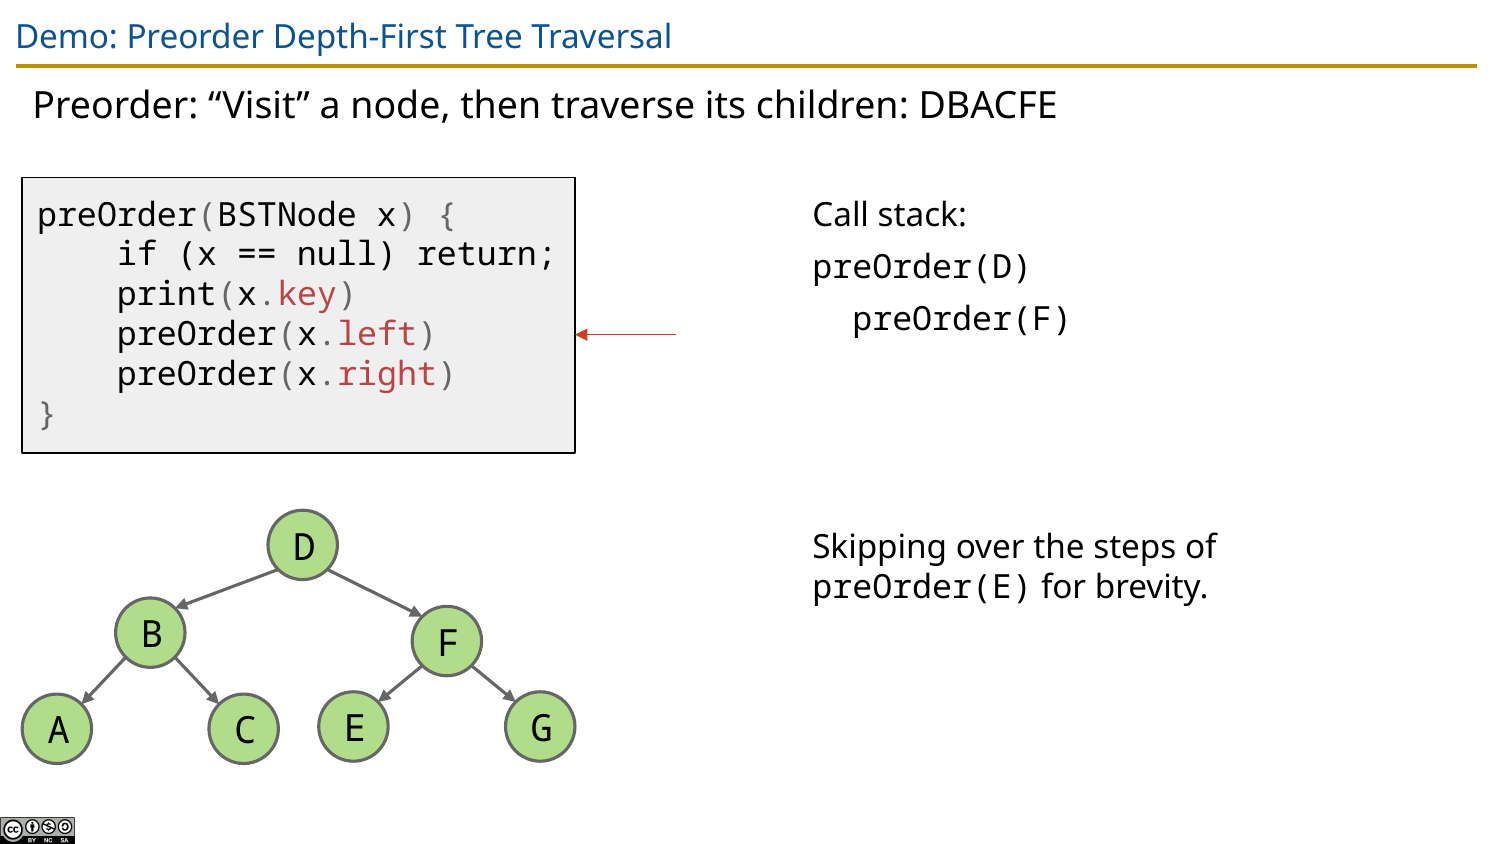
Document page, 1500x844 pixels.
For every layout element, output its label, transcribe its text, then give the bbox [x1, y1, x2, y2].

text_box B [115, 597, 186, 668]
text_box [81, 657, 126, 705]
text_box E [318, 691, 389, 762]
text_box C [208, 694, 279, 764]
list Call stack: preOrder(D) preOrder(F) [797, 177, 1430, 510]
text_box F [412, 606, 482, 676]
list Skipping over the steps of preOrder(E) for brevity. [797, 510, 1430, 761]
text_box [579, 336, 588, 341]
text_box D [267, 510, 338, 580]
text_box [471, 665, 516, 703]
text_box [327, 569, 423, 617]
picture [0, 817, 75, 844]
title Demo: Preorder Depth-First Tree Traversal [0, 0, 1398, 65]
text_box preOrder(BSTNode x) { if (x == null) return; print(x.key) preOrder(x.left) preOrder(x.right) } [22, 177, 575, 453]
list Preorder: “Visit” a node, then traverse its children: DBACFE [17, 65, 1308, 165]
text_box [174, 657, 220, 705]
text_box G [505, 691, 575, 762]
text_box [174, 569, 279, 609]
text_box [377, 665, 423, 703]
text_box A [22, 694, 92, 764]
